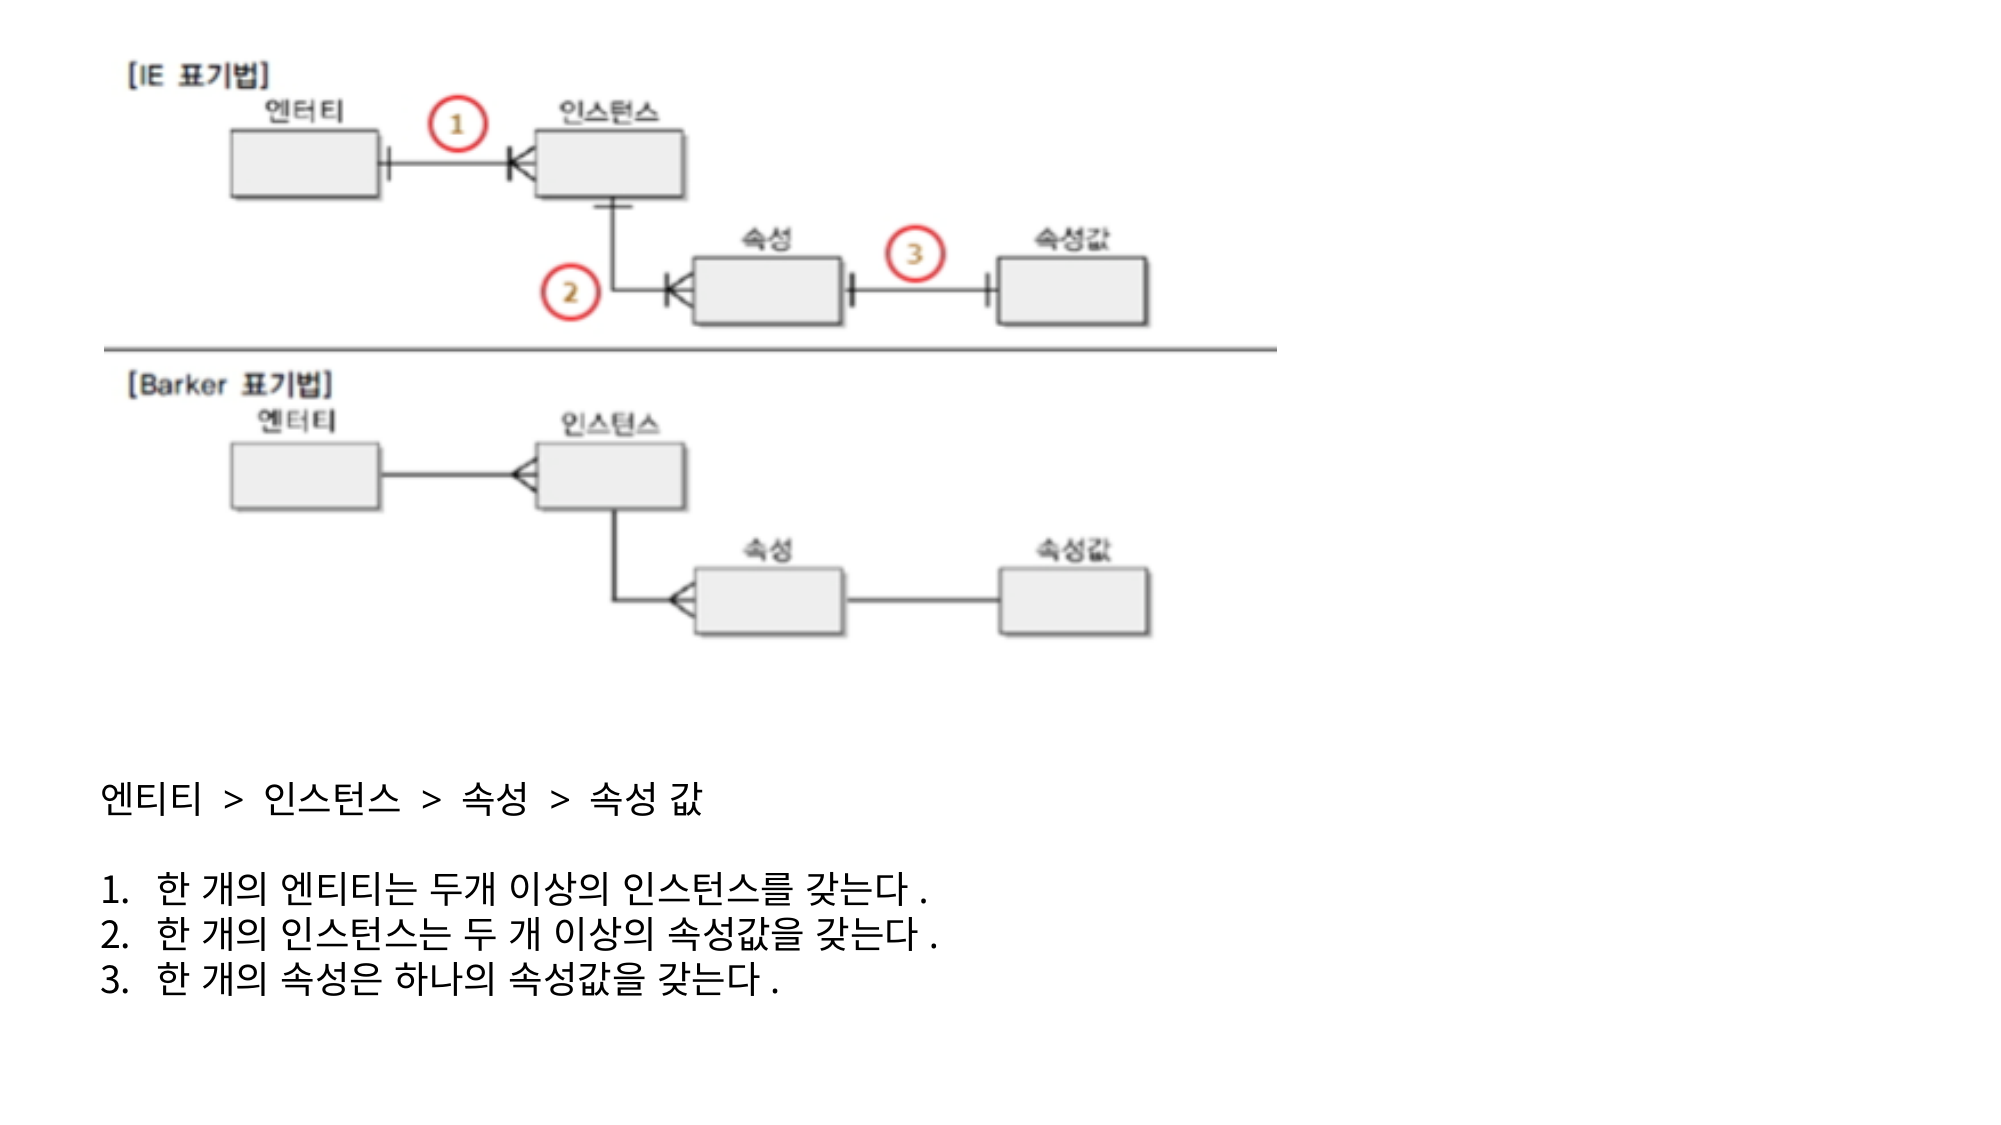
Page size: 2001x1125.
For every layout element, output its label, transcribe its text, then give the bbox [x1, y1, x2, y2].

text_box 엔티티 > 인스턴스 > 속성 > 속성 값 한 개의 엔티티는 두개 이상의 인스턴스를 갖는다. 한 개의 인스턴스는 두 개 이상의 속성값을 갖는다. 한 개의 속성은 하나의 속성값을 갖는다. [85, 768, 1086, 1009]
picture [104, 55, 1277, 647]
